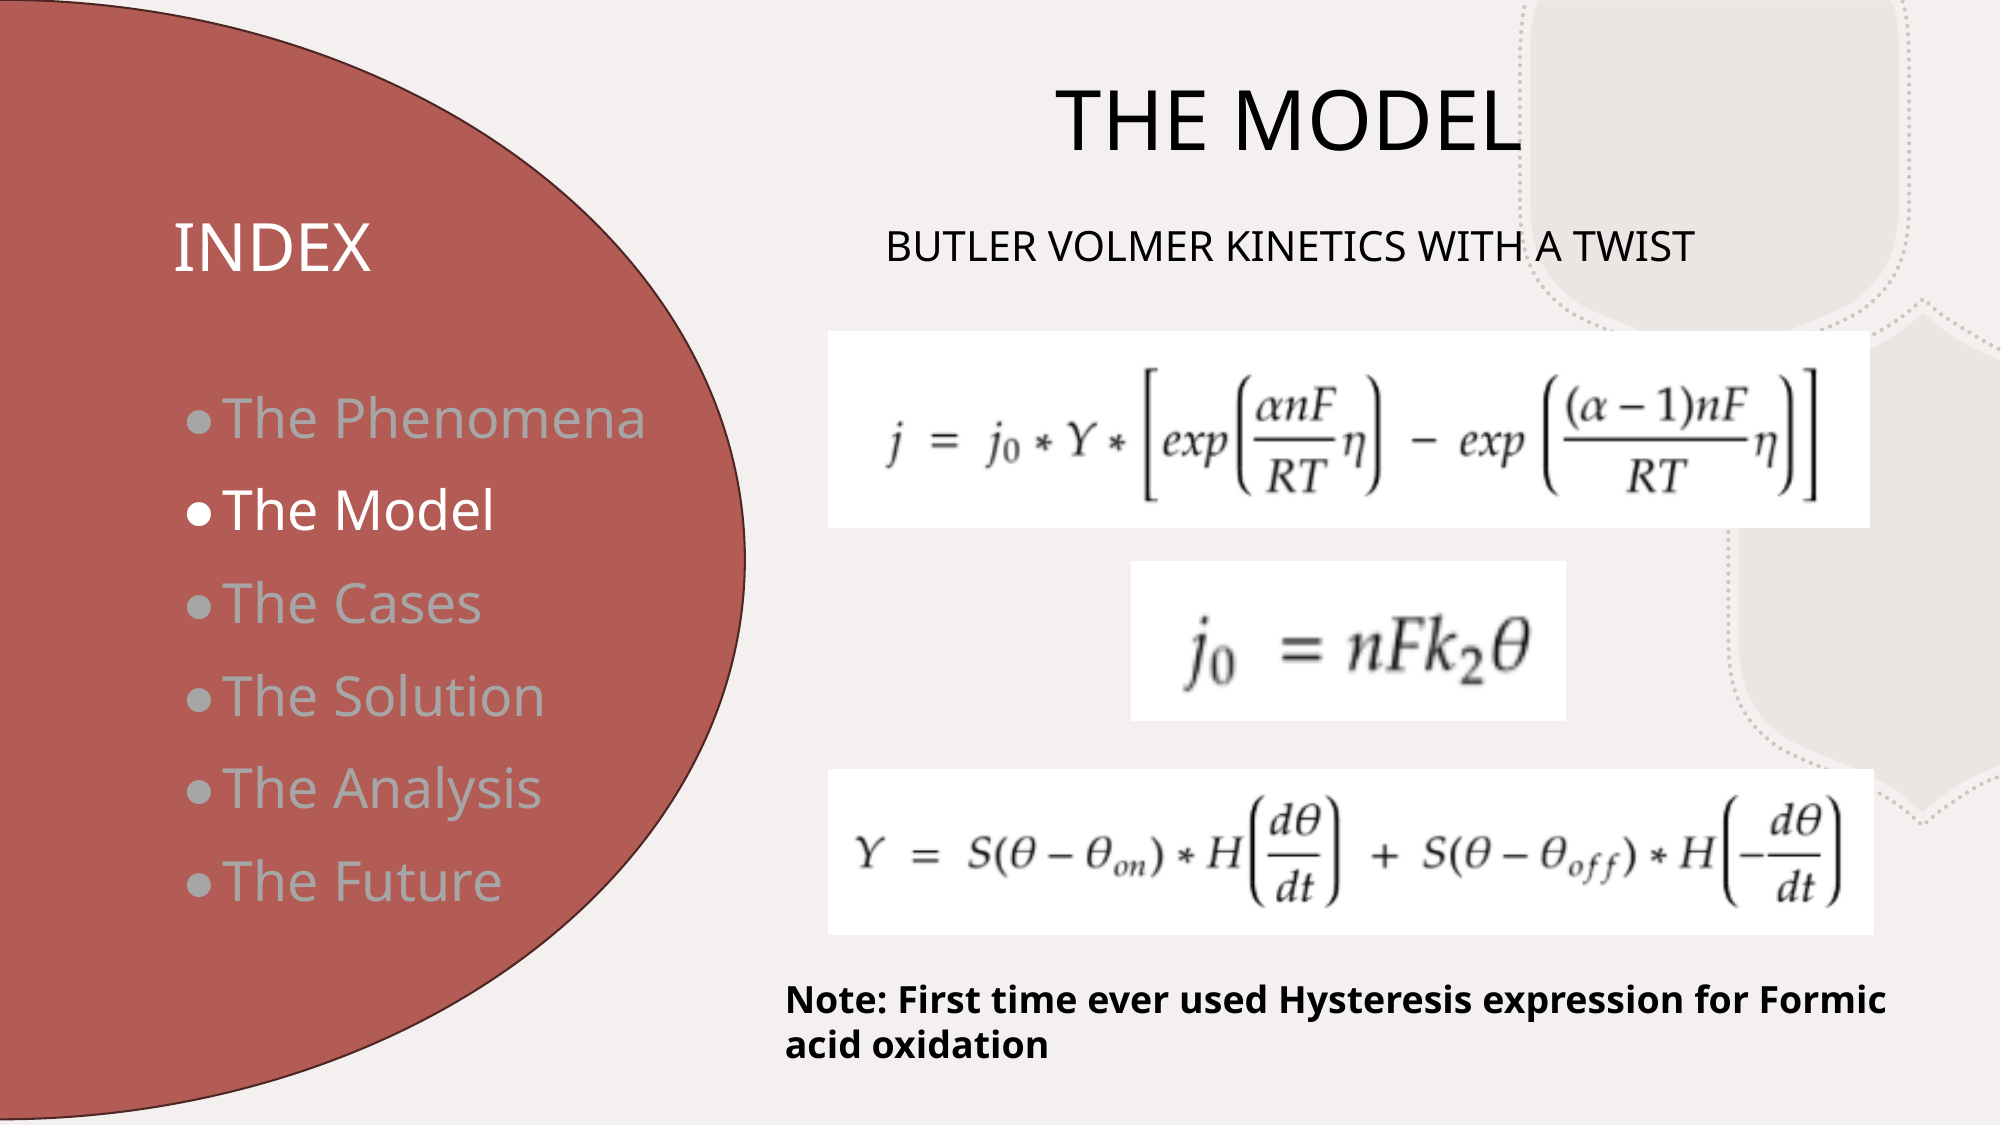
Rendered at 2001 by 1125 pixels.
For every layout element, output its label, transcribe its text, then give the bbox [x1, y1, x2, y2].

title INDEX [158, 157, 1648, 332]
list The Phenomena The Model The Cases The Solution The Analysis The Future [158, 368, 675, 968]
text_box Note: First time ever used Hysteresis expression for Formic acid oxidation [769, 968, 1931, 1074]
picture [1131, 561, 1566, 721]
text_box THE MODEL [676, 30, 1902, 205]
picture [828, 769, 1874, 935]
text_box BUTLER VOLMER KINETICS WITH A TWIST [828, 212, 1753, 278]
text_box [0, 0, 746, 1121]
picture [828, 331, 1870, 528]
